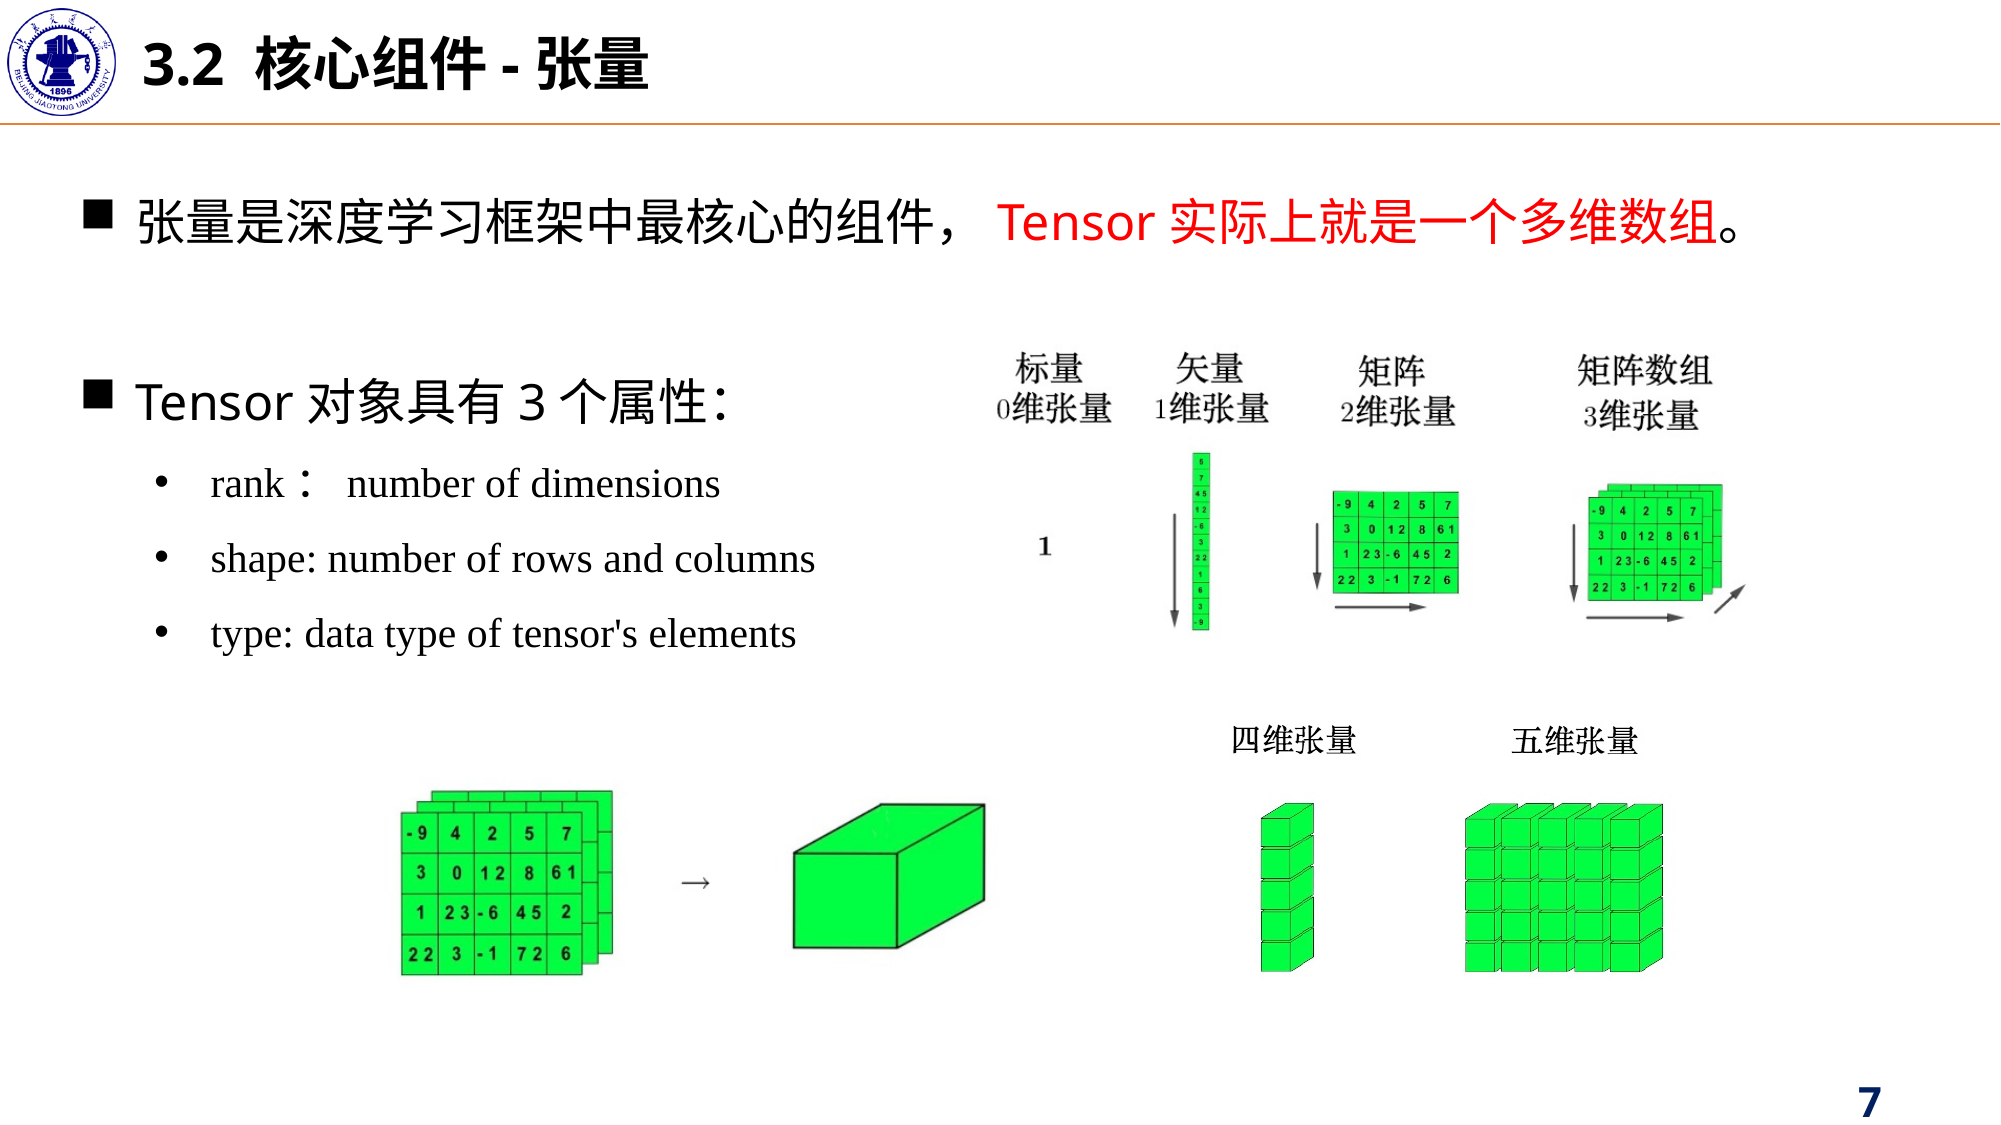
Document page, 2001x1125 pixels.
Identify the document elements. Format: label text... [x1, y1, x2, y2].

text_box 3.2 核心组件-张量 [127, 19, 1958, 105]
text_box 张量是深度学习框架中最核心的组件，Tensor实际上就是一个多维数组。 Tensor对象具有3个属性： rank：number of dimensions shape: number of rows and columns type: data type of tensor's elements [64, 153, 1910, 731]
picture [7, 8, 116, 116]
picture [364, 286, 1750, 1118]
